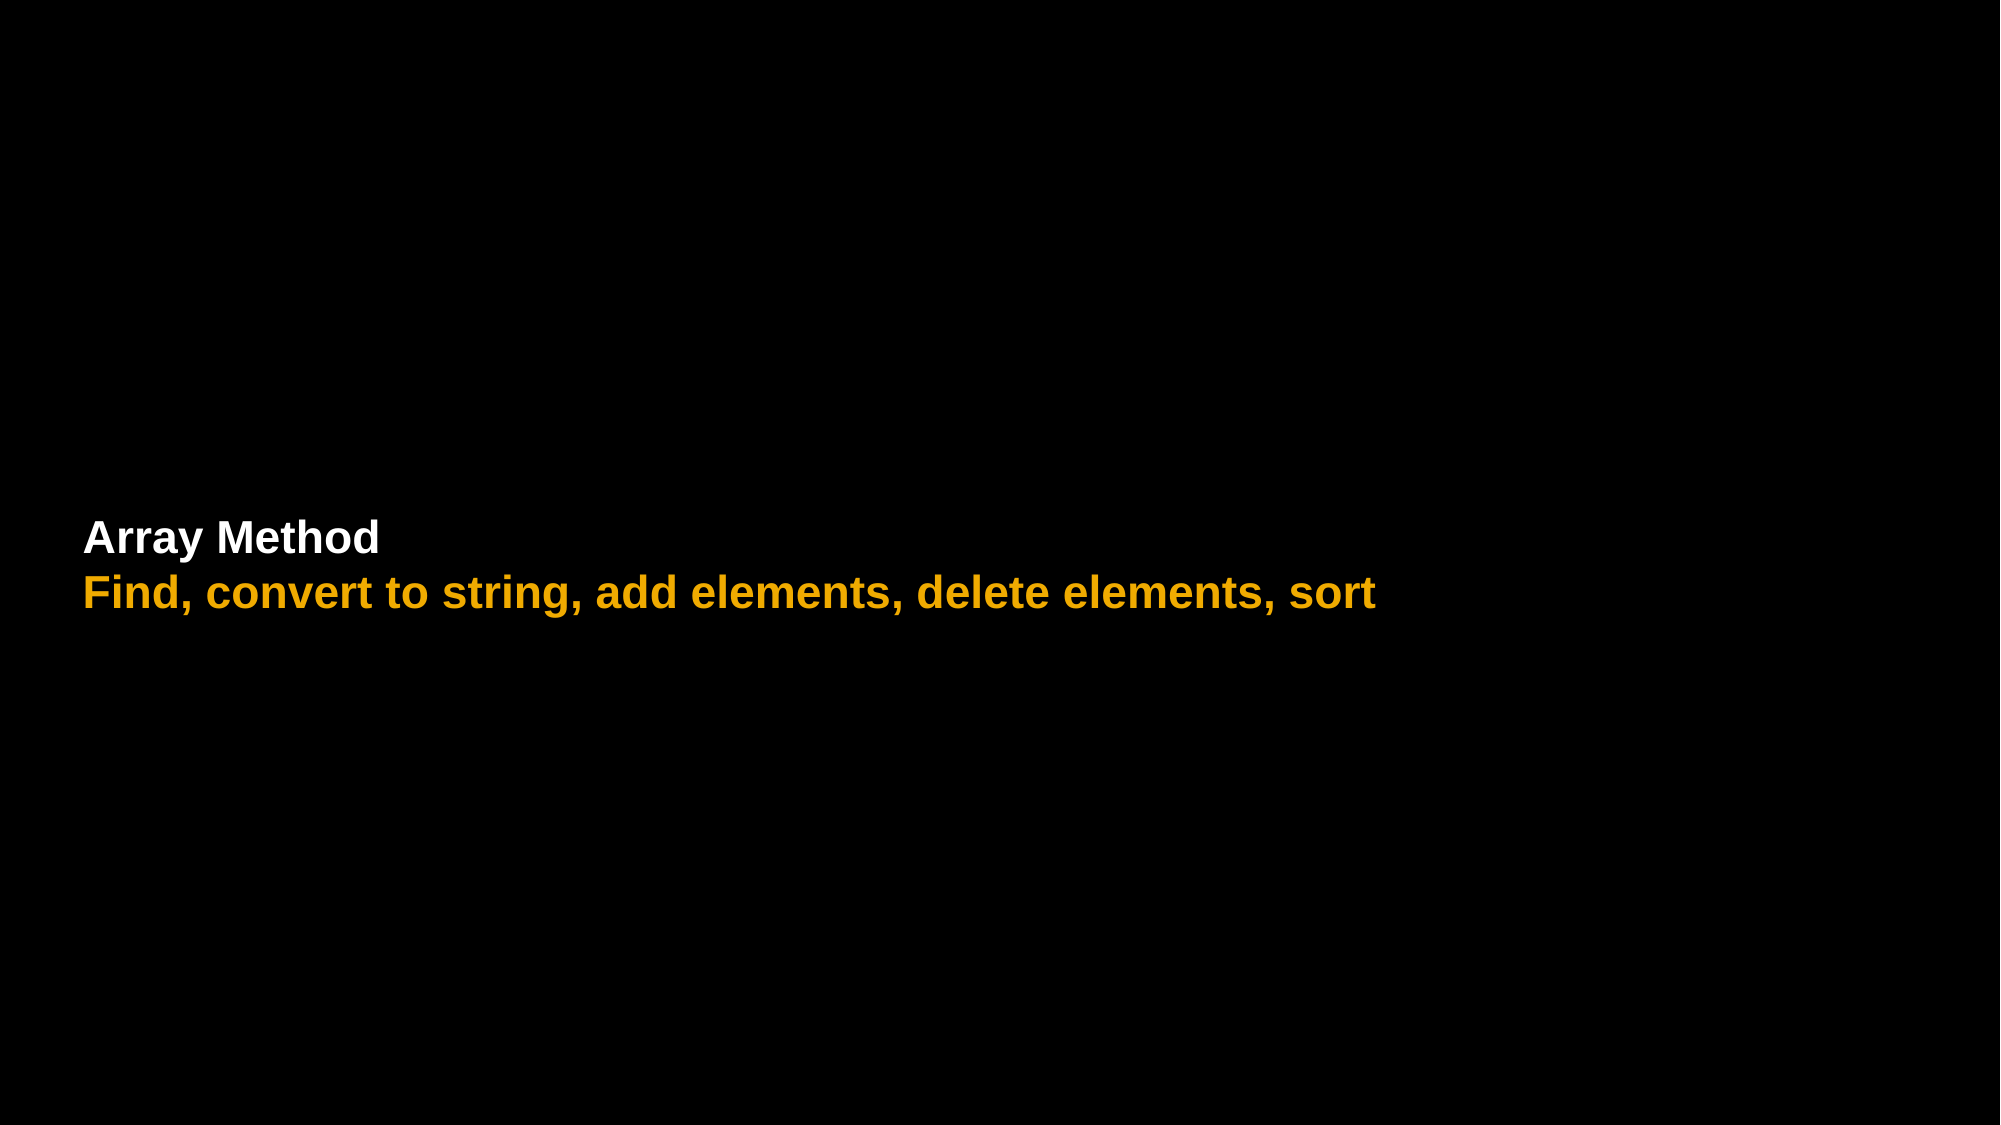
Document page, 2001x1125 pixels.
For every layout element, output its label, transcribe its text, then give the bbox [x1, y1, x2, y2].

title Array Method Find, convert to string, add elements, delete elements, sort [82, 506, 1918, 619]
